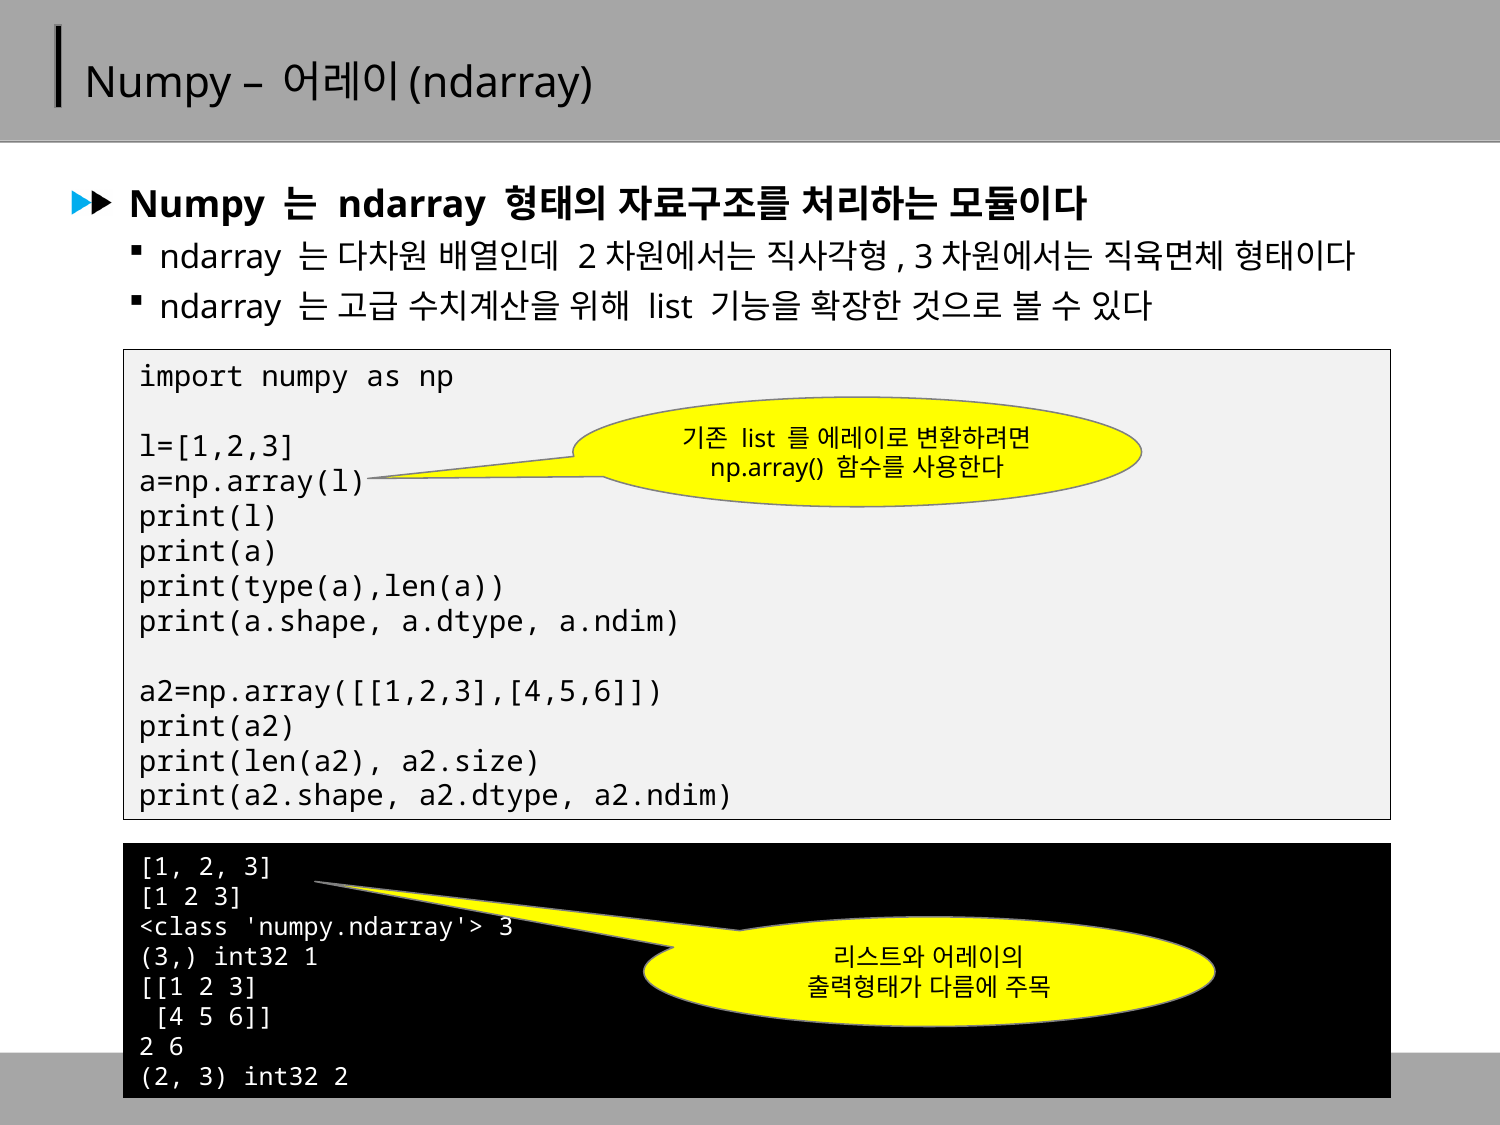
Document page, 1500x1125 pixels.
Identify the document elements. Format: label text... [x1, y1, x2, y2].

list Numpy 는 ndarray 형태의 자료구조를 처리하는 모듈이다 ndarray 는 다차원 배열인데 2차원에서는 직사각형, 3차원에서는 직육면체 형태이다 ndarray 는 고급 수치계산을 위해 list 기능을 확장한 것으로 볼 수 있다 [55, 172, 1447, 946]
text_box import numpy as np l=[1,2,3] a=np.array(l) print(l) print(a) print(type(a),len(a)) print(a.shape, a.dtype, a.ndim) a2=np.array([[1,2,3],[4,5,6]]) print(a2) print(len(a2), a2.size) print(a2.shape, a2.dtype, a2.ndim) [123, 349, 1391, 820]
text_box 기존 list 를 에레이로 변환하려면 np.array() 함수를 사용한다 [367, 397, 1142, 507]
picture [70, 189, 113, 216]
text_box [1, 2, 3] [1 2 3] <class 'numpy.ndarray'> 3 (3,) int32 1 [[1 2 3] [4 5 6]] 2 6 (2, 3) int32 2 [123, 843, 1391, 1098]
text_box 리스트와 어레이의 출력형태가 다름에 주목 [314, 881, 1216, 1027]
title Numpy – 어레이(ndarray) [69, 20, 1364, 114]
